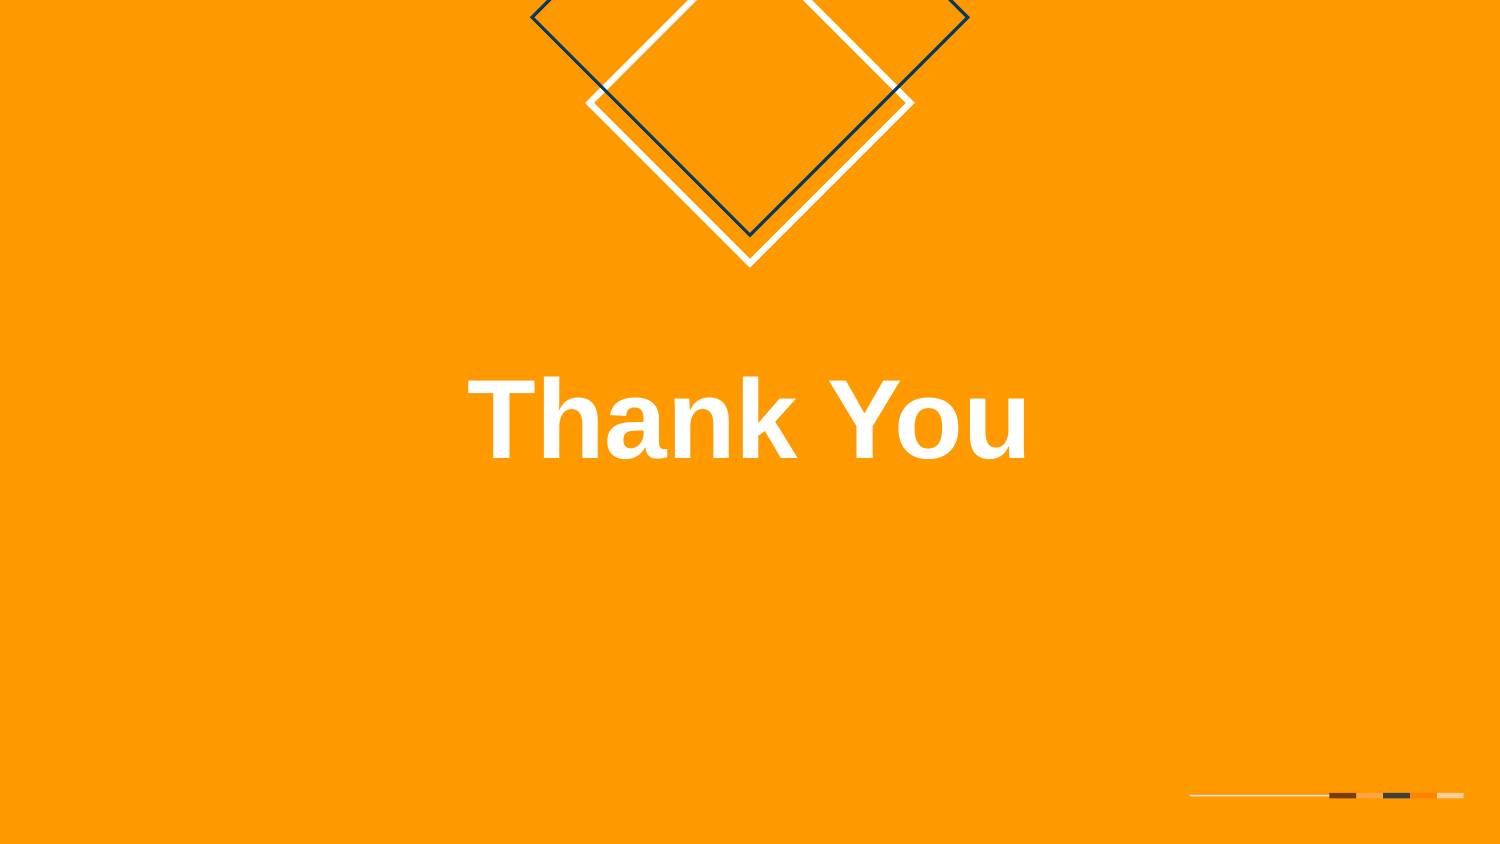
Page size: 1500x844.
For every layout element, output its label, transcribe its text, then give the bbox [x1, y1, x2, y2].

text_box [531, 0, 969, 264]
title Thank You [187, 360, 1313, 484]
